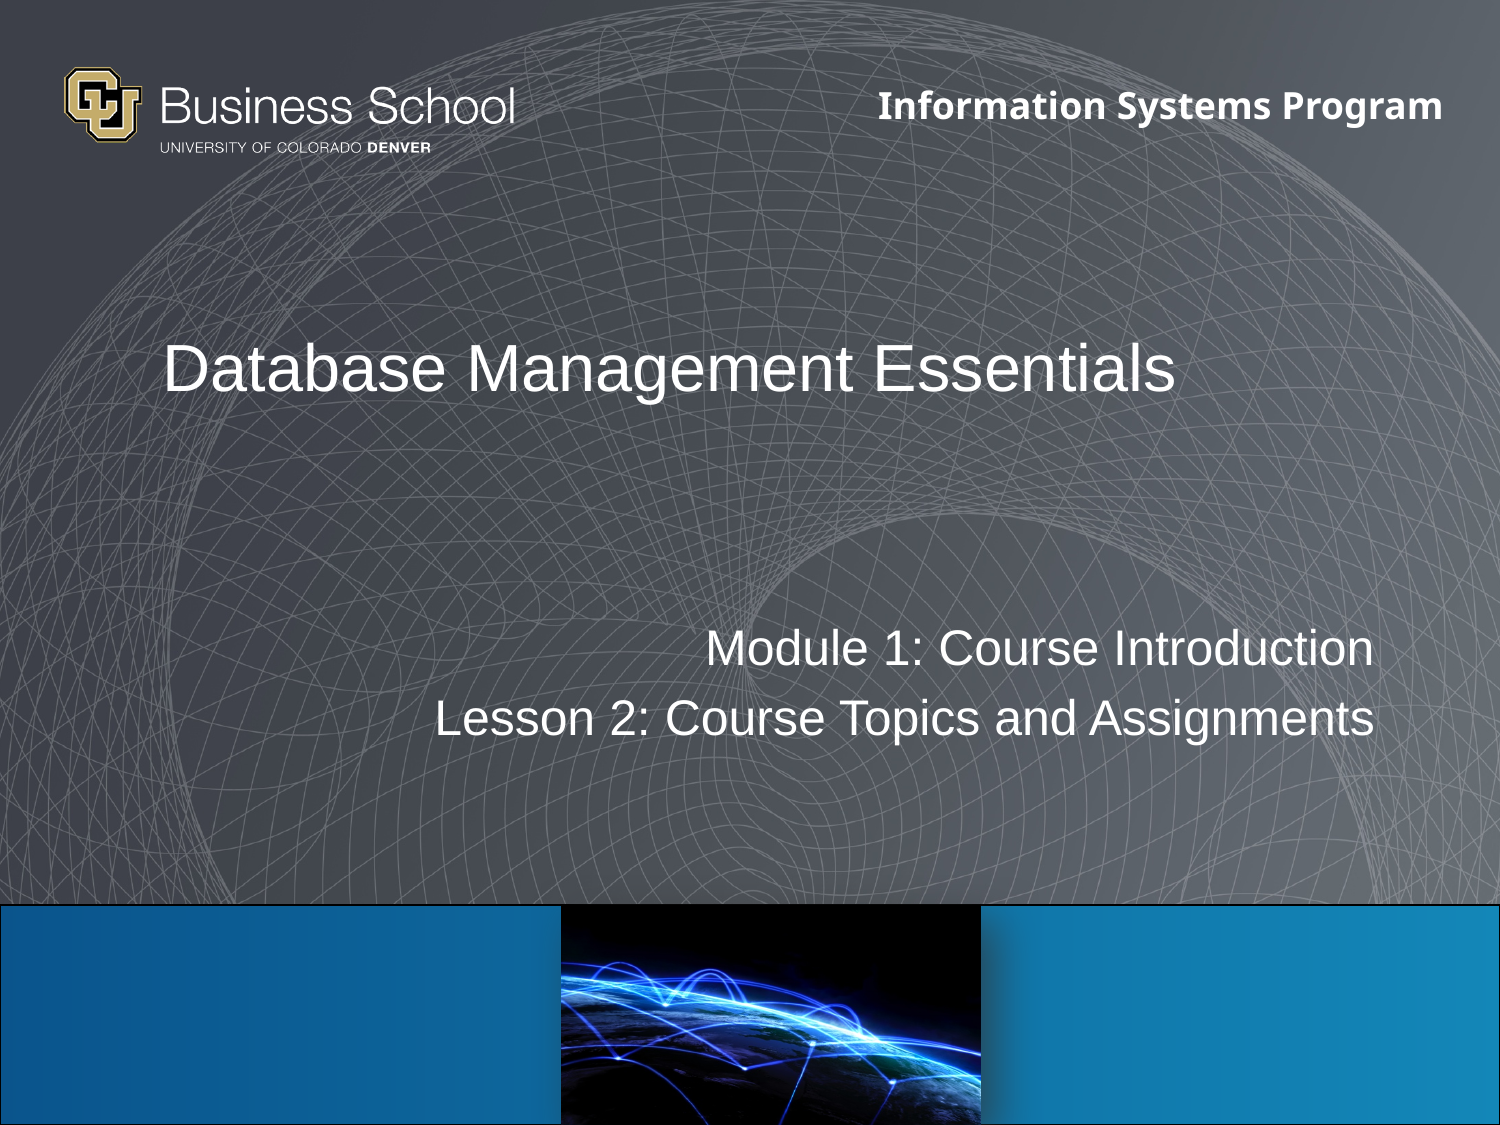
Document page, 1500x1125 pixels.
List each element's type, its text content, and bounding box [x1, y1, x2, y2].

picture [561, 905, 981, 1125]
title Database Management Essentials [162, 324, 1376, 513]
picture [0, 0, 1500, 904]
subtitle Module 1: Course Introduction Lesson 2: Course Topics and Assignments [162, 615, 1376, 766]
